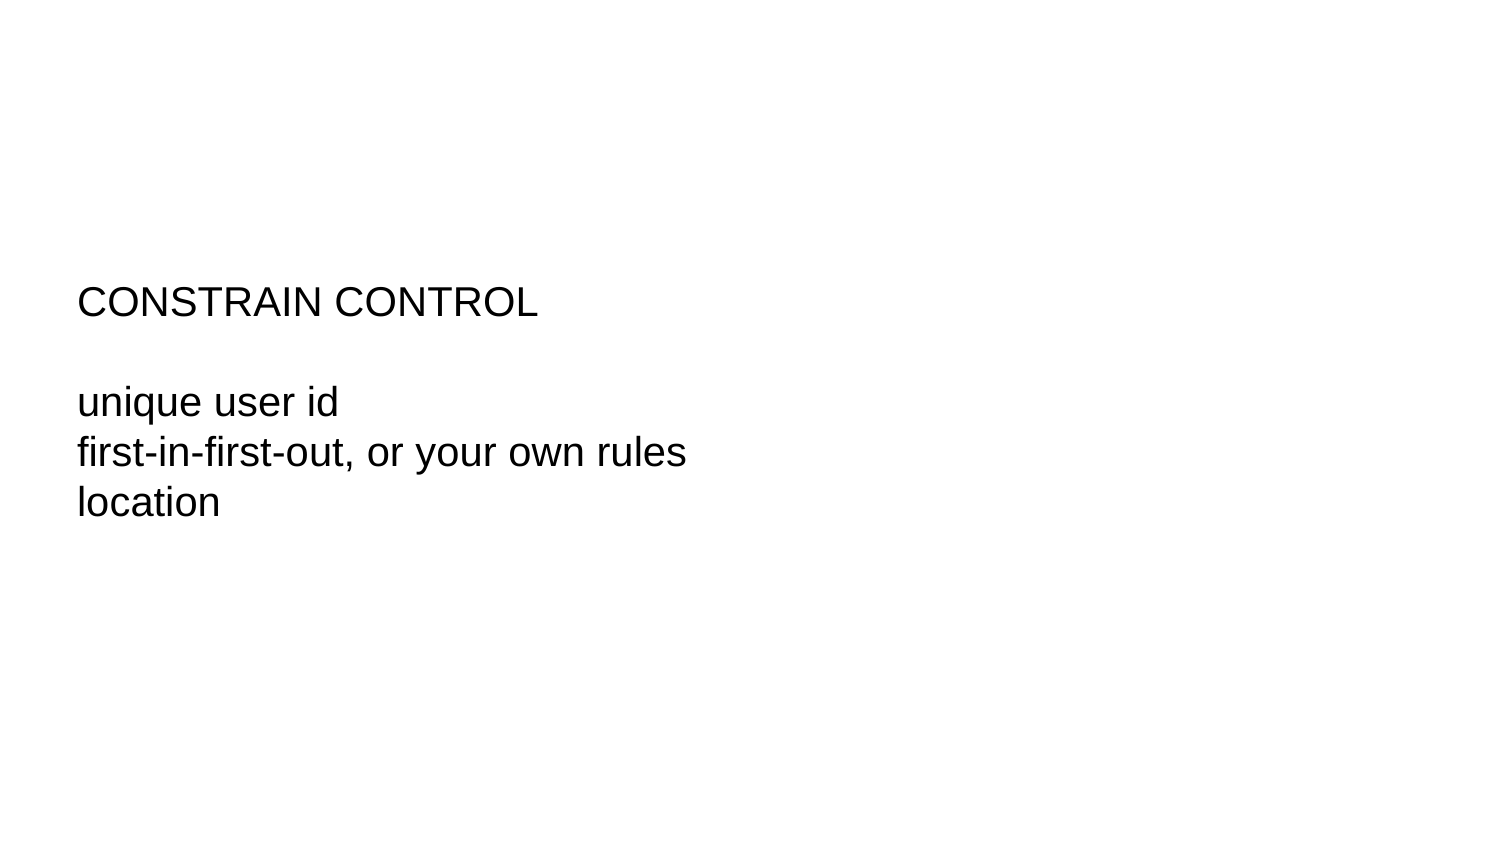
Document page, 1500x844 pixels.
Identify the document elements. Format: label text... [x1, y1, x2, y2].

text_box CONSTRAIN CONTROL unique user id first-in-first-out, or your own rules location [62, 267, 975, 532]
